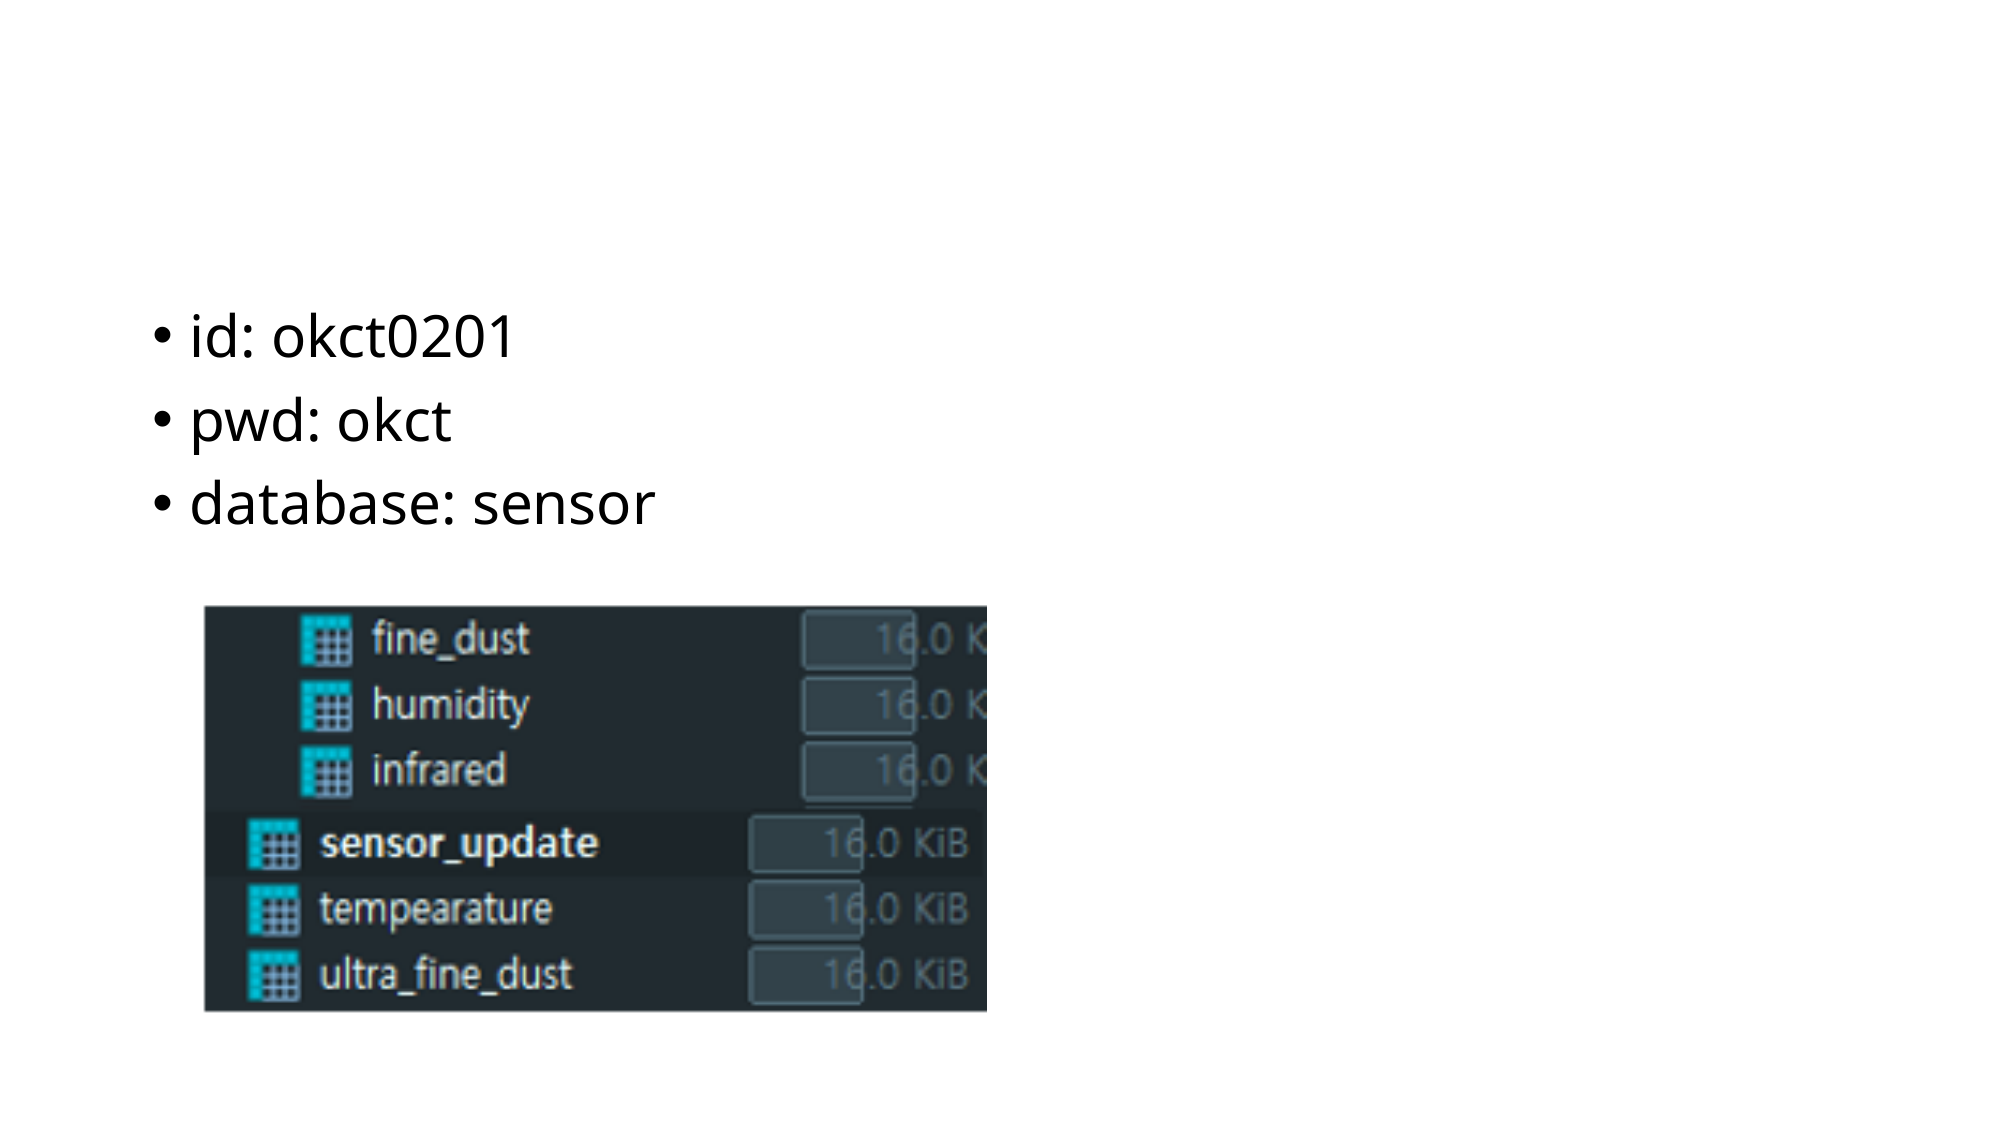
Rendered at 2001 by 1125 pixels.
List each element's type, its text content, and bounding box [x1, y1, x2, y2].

list id: okct0201 pwd: okct database: sensor [137, 299, 1863, 1014]
picture [196, 604, 987, 1020]
